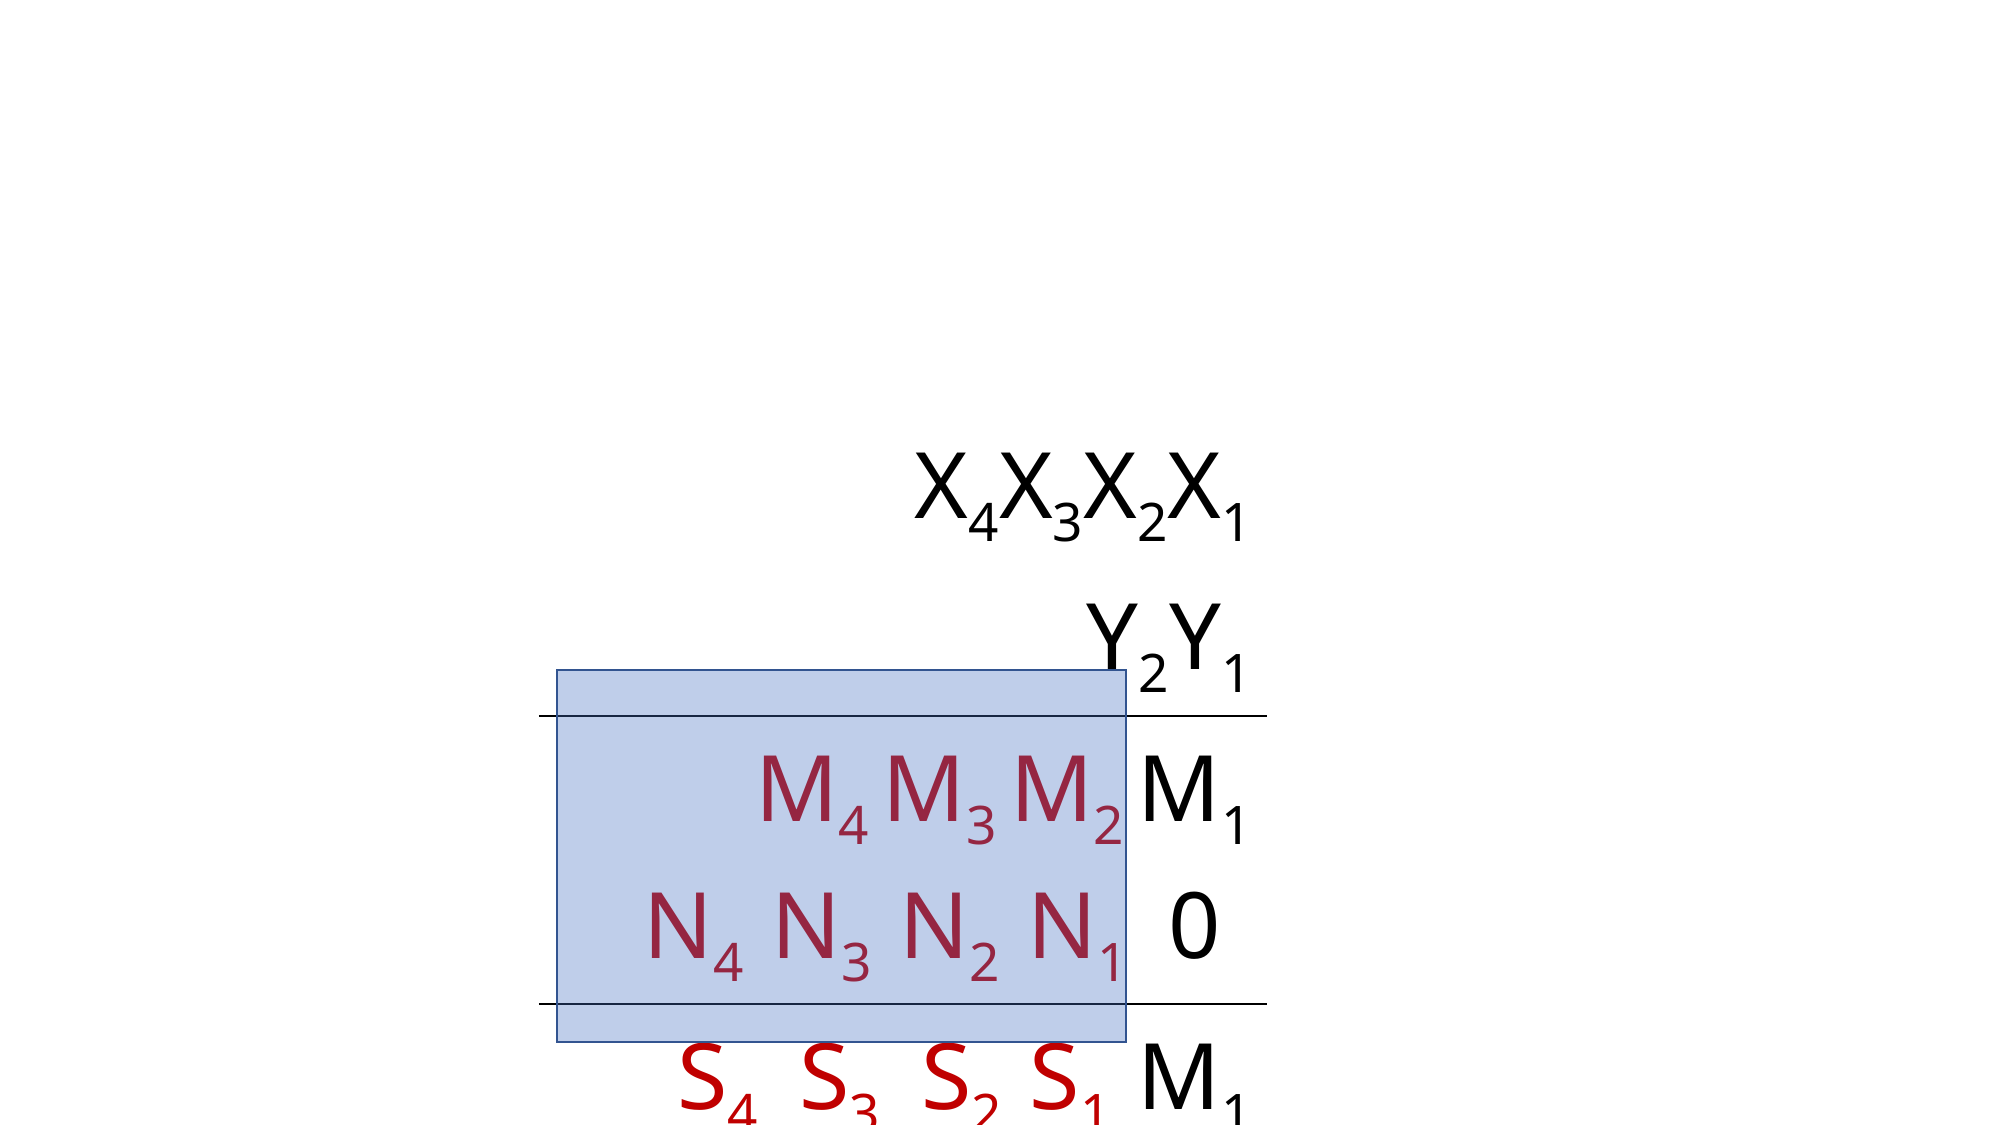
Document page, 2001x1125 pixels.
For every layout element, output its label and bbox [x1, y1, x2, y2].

text_box [556, 669, 1127, 1043]
